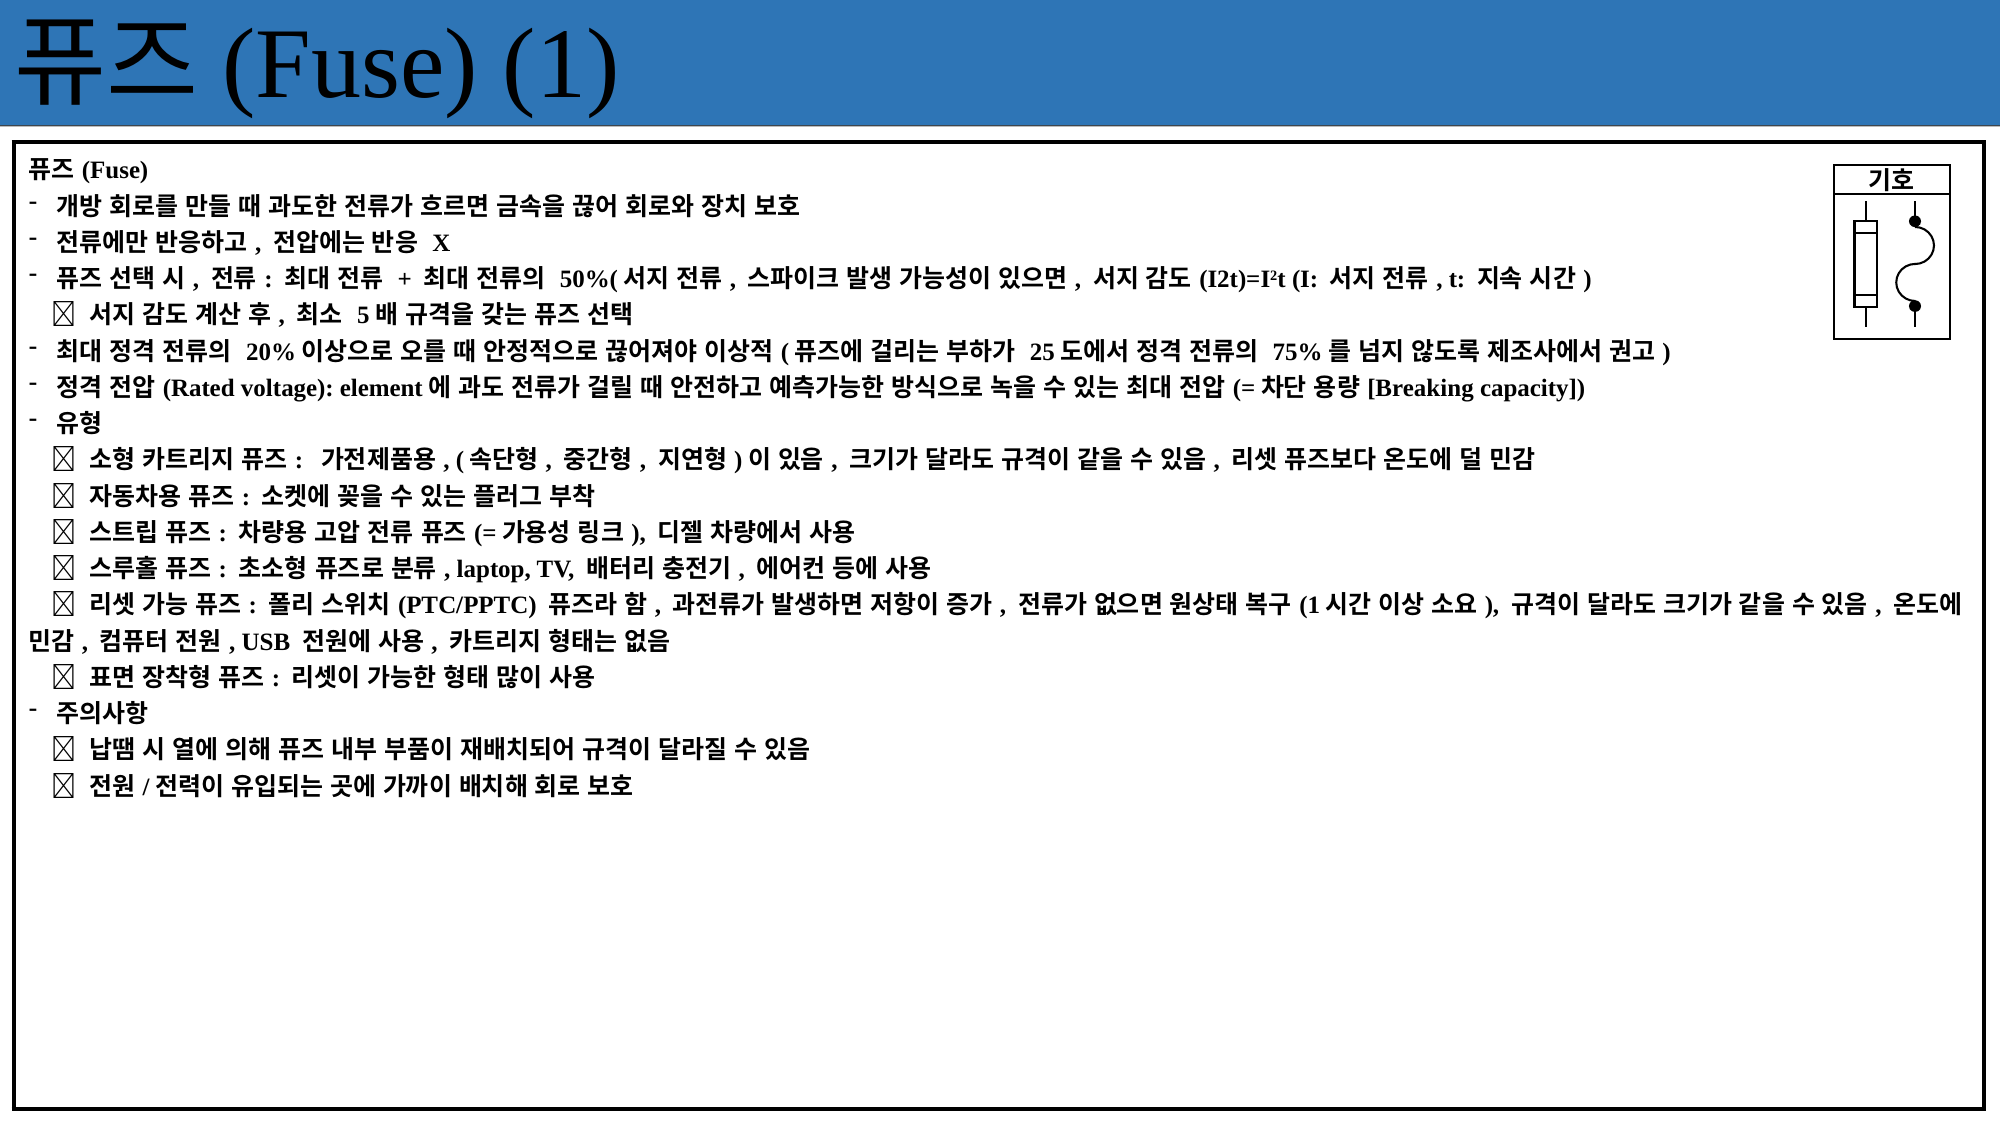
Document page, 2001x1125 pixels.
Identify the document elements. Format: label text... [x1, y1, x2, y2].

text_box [1834, 164, 1950, 339]
table_header 퓨즈(Fuse) 개방 회로를 만들 때 과도한 전류가 흐르면 금속을 끊어 회로와 장치 보호 전류에만 반응하고, 전압에는 반응 X 퓨즈 선택 시, 전류: 최대 전류 + 최대 전류의 50%(서지 전류, 스파이크 발생 가능성이 있으면, 서지 감도(I2t)=I2t (I: 서지 전류, t: 지속 시간)  서지 감도 계산 후, 최소 5배 규격을 갖는 퓨즈 선택 최대 정격 전류의 20%이상으로 오를 때 안정적으로 끊어져야 이상적(퓨즈에 걸리는 부하가 25도에서 정격 전류의 75%를 넘지 않도록 제조사에서 권고) 정격 전압(Rated voltage): element에 과도 전류가 걸릴 때 안전하고 예측가능한 방식으로 녹을 수 있는 최대 전압(=차단 용량[Breaking capacity]) 유형  소형 카트리지 퓨즈: 가전제품용, (속단형, 중간형, 지연형)이 있음, 크기가 달라도 규격이 같을 수 있음, 리셋 퓨즈보다 온도에 덜 민감  자동차용 퓨즈: 소켓에 꽂을 수 있는 플러그 부착  스트립 퓨즈: 차량용 고압 전류 퓨즈(=가용성 링크), 디젤 차량에서 사용  스루홀 퓨즈: 초소형 퓨즈로 분류, laptop, TV, 배터리 충전기, 에어컨 등에 사용  리셋 가능 퓨즈: 폴리 스위치(PTC/PPTC) 퓨즈라 함, 과전류가 발생하면 저항이 증가, 전류가 없으면 원상태 복구(1시간 이상 소요), 규격이 달라도 크기가 같을 수 있음, 온도에 민감, 컴퓨터 전원, USB 전원에 사용, 카트리지 형태는 없음  표면 장착형 퓨즈: 리셋이 가능한 형태 많이 사용 주의사항  납땜 시 열에 의해 퓨즈 내부 부품이 재배치되어 규격이 달라질 수 있음  전원/전력이 유입되는 곳에 가까이 배치해 회로 보호 [16, 144, 1982, 1107]
text_box 퓨즈(Fuse) (1) [0, 0, 2000, 126]
